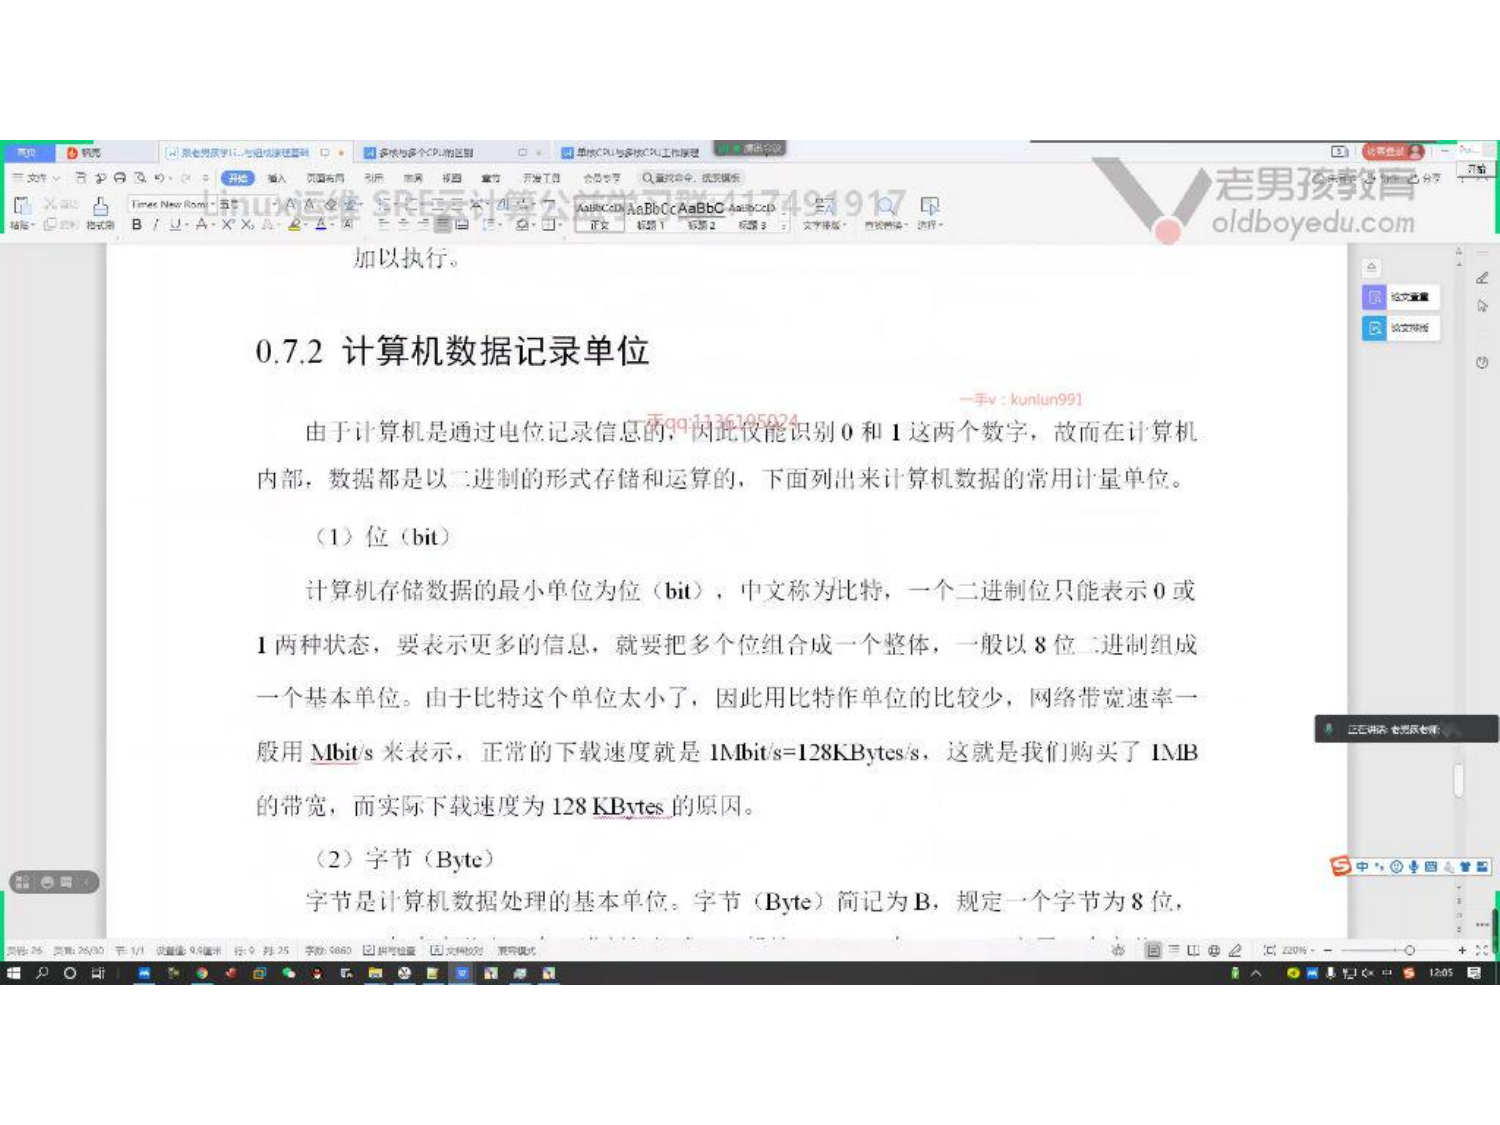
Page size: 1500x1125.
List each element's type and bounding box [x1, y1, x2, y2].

picture [0, 140, 1500, 985]
